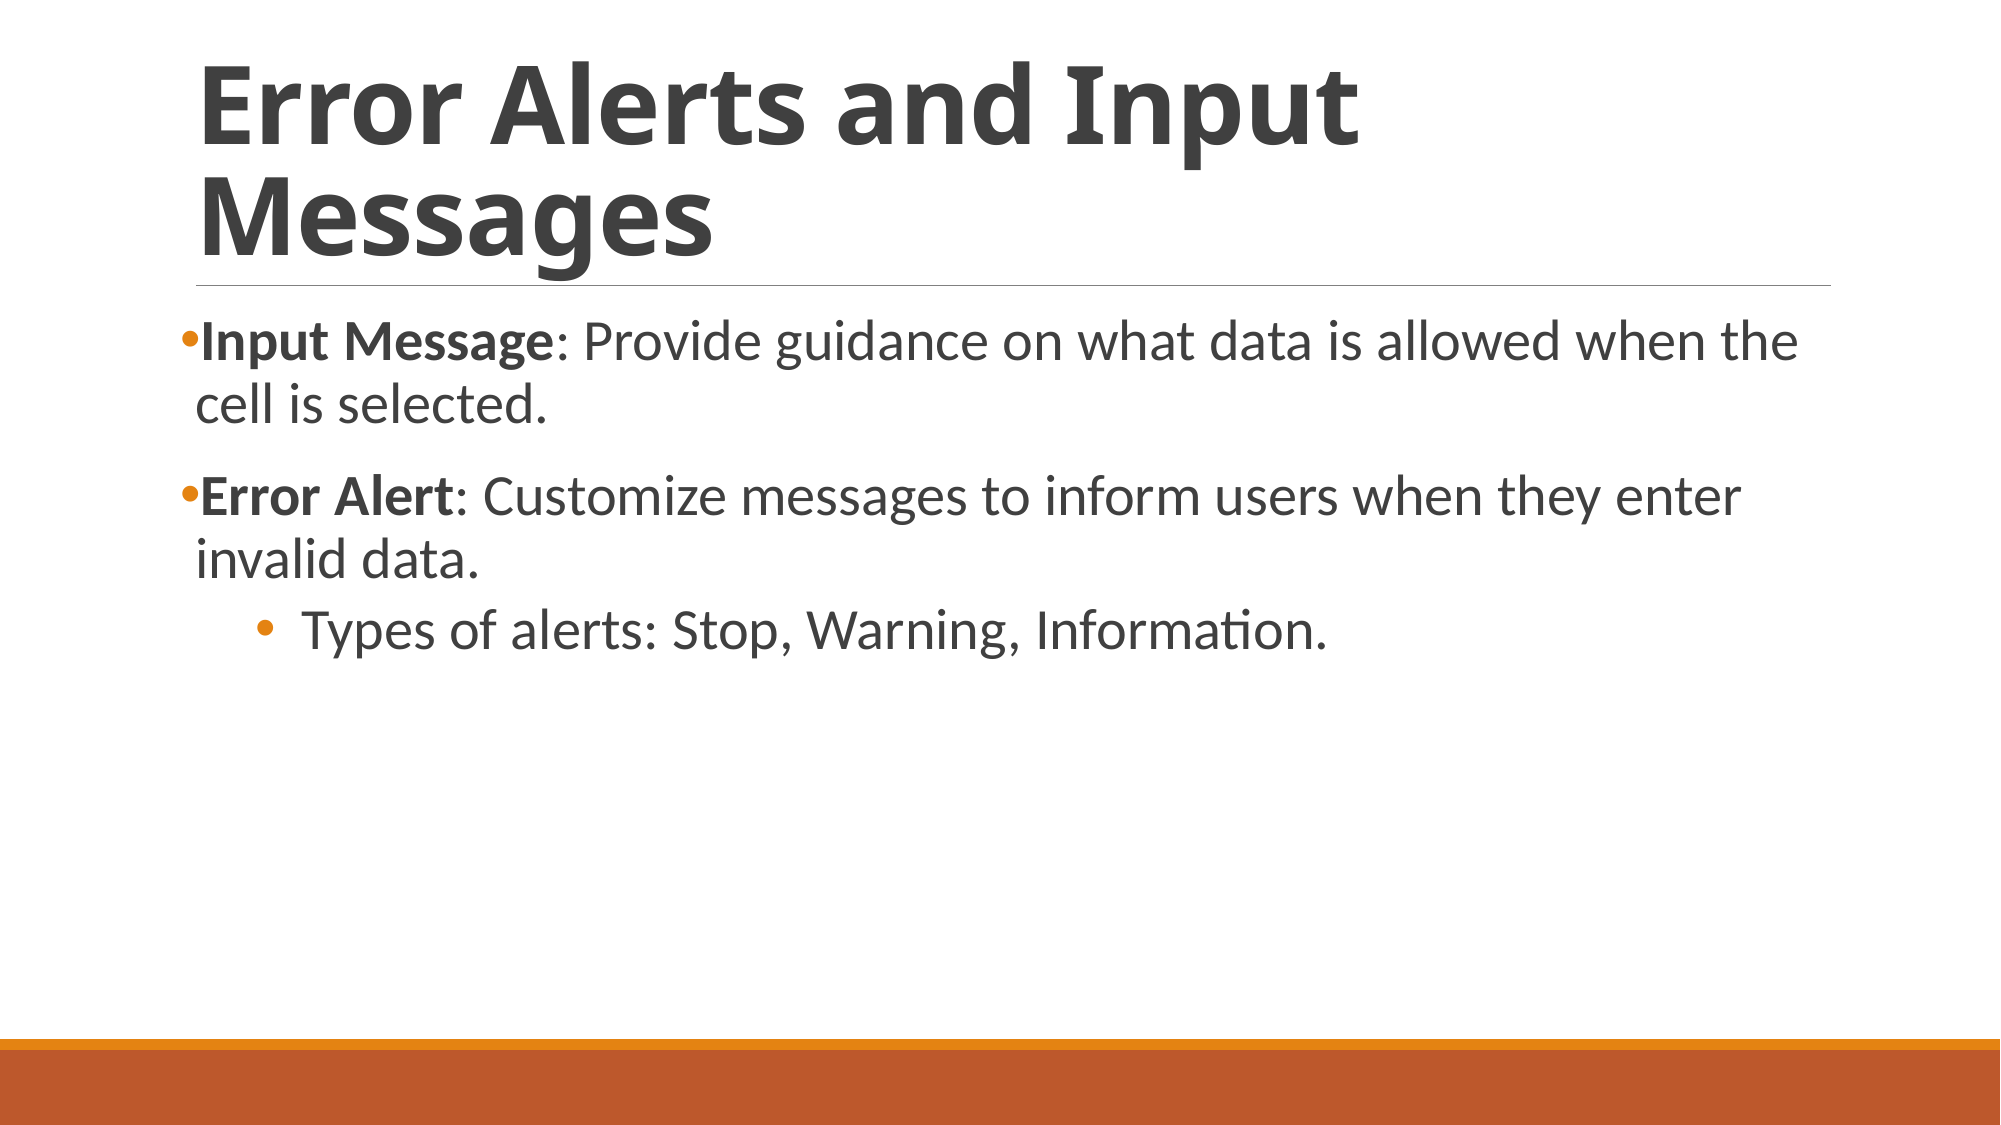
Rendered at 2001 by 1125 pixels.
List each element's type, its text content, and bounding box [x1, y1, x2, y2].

title Error Alerts and Input Messages [180, 47, 1830, 285]
list Input Message: Provide guidance on what data is allowed when the cell is selected. Error Alert: Customize messages to inform users when they enter invalid data. Types of alerts: Stop, Warning, Information. [180, 302, 1830, 963]
